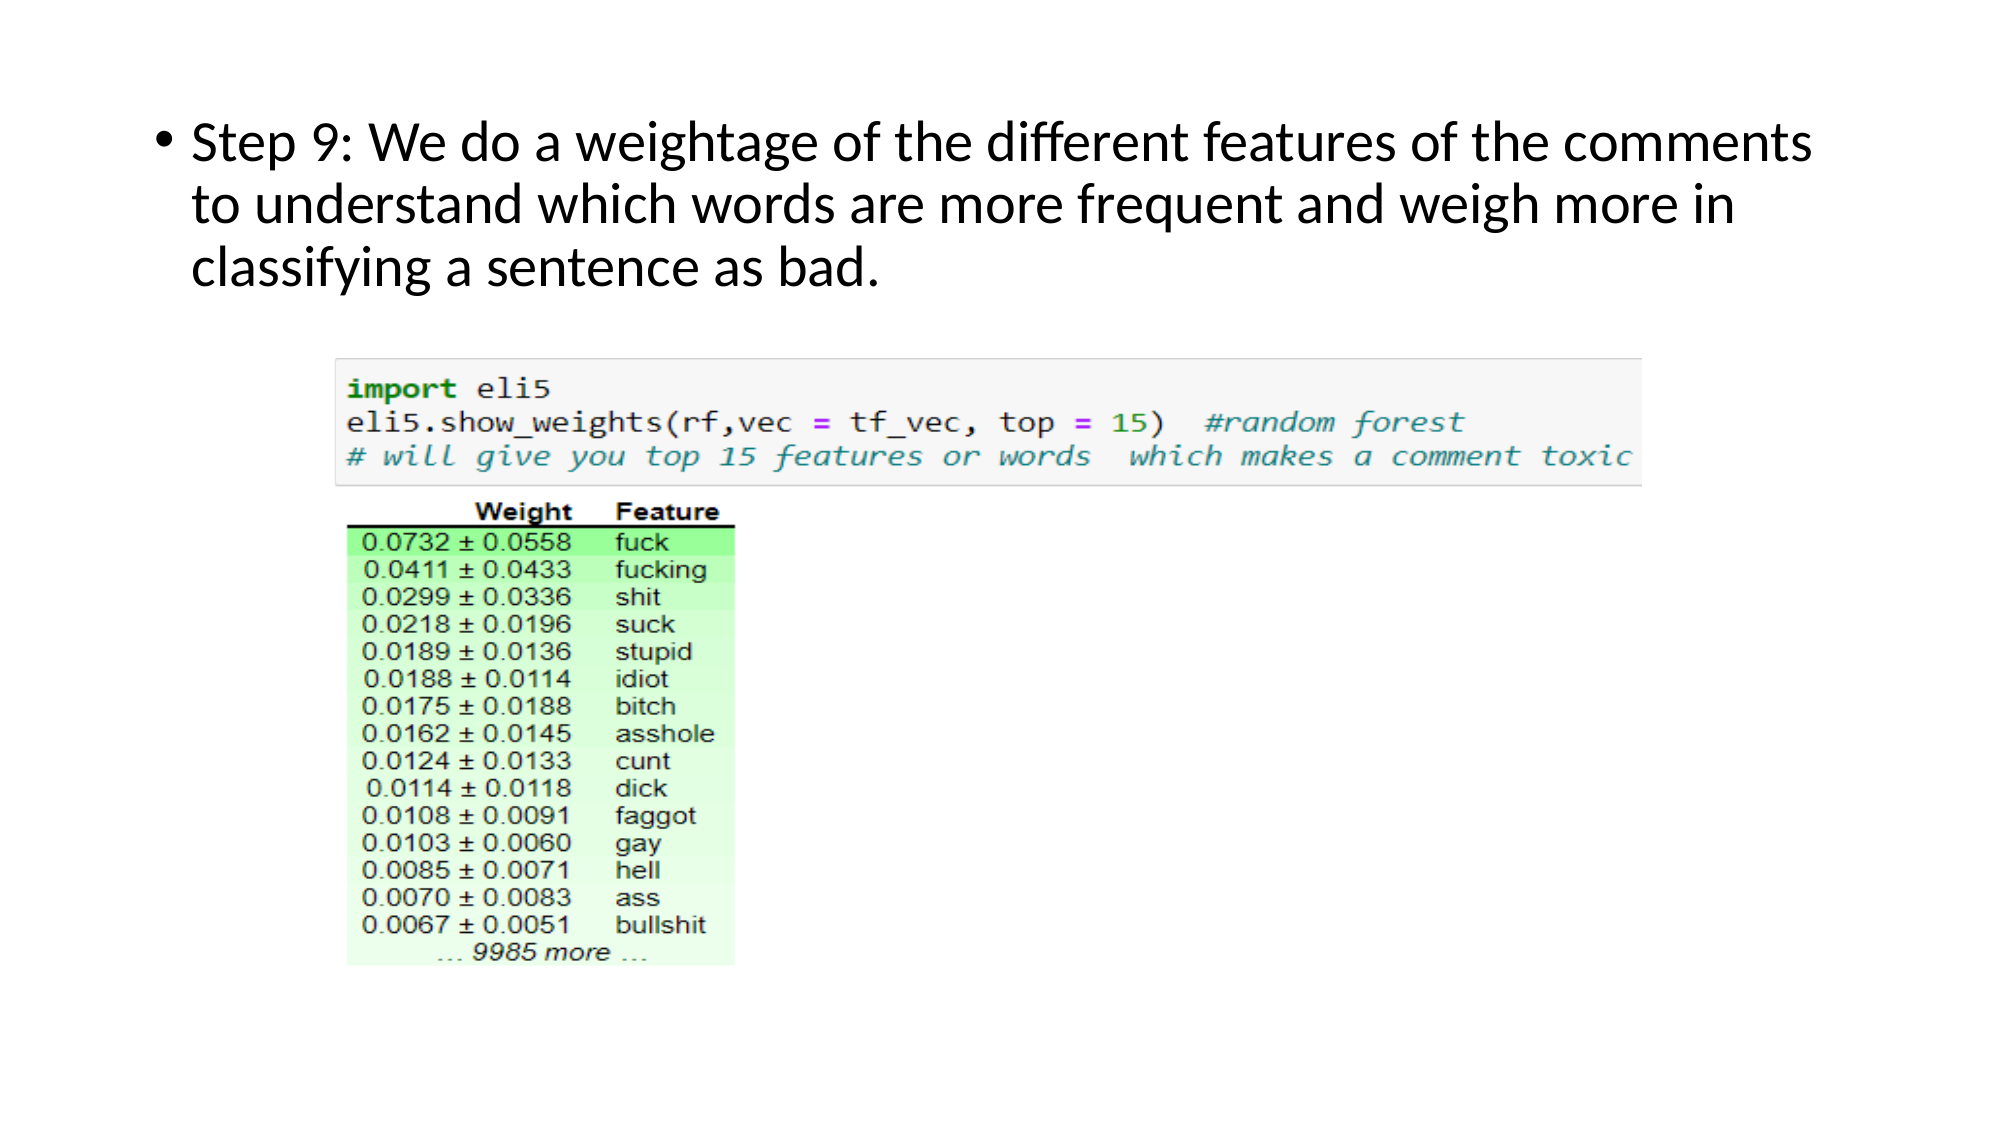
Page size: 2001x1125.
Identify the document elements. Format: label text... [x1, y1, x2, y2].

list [334, 358, 1642, 1030]
text_box Step 9: We do a weightage of the different features of the comments to understand which words are more frequent and weigh more in classifying a sentence as bad. [139, 103, 1861, 338]
